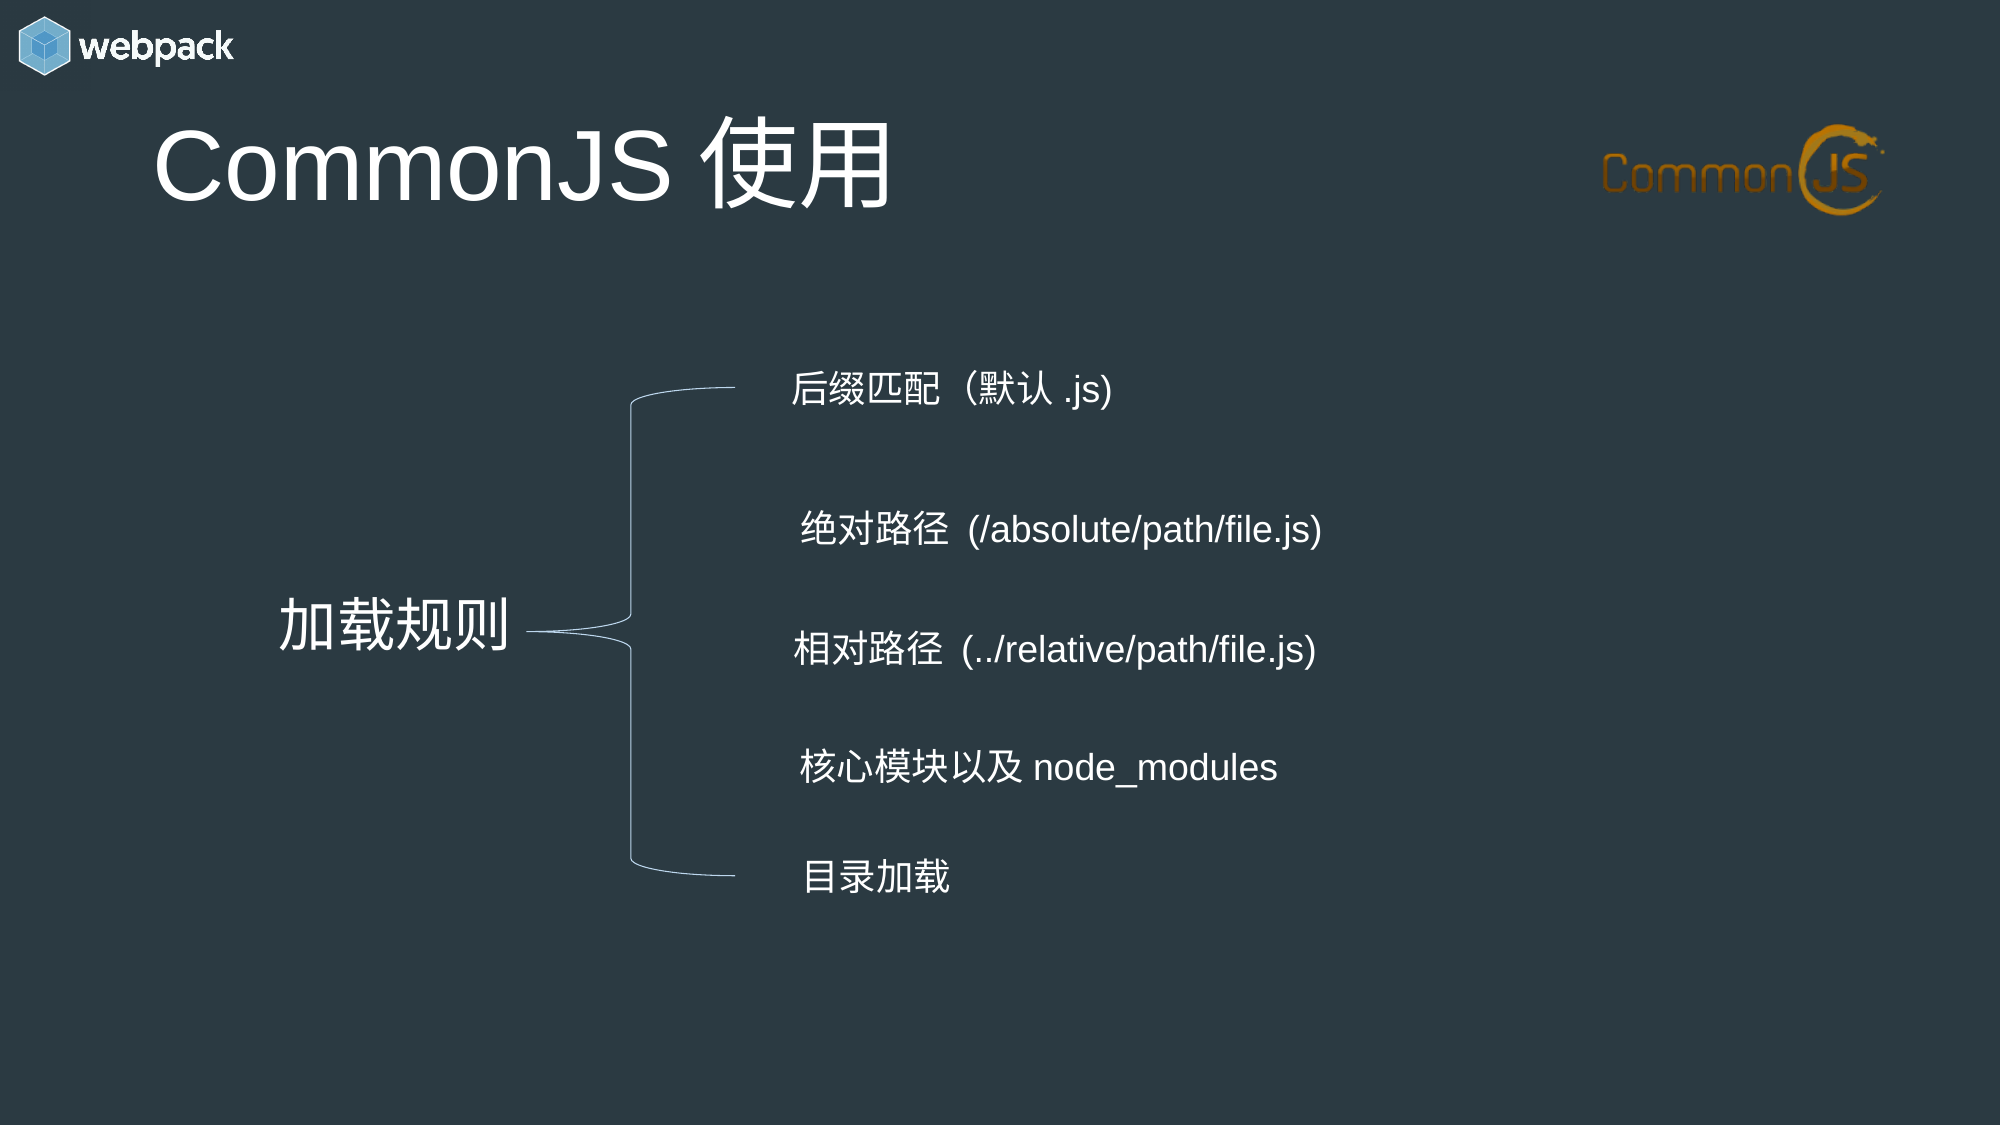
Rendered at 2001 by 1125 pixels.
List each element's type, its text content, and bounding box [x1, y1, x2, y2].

picture [0, 0, 234, 91]
title CommonJS使用 [137, 59, 1863, 278]
text_box [526, 386, 736, 877]
text_box 核心模块以及node_modules [784, 735, 1293, 796]
text_box 绝对路径 (/absolute/path/file.js) [785, 497, 1339, 558]
text_box 相对路径 (../relative/path/file.js) [778, 618, 1332, 678]
list 加载规则 [263, 589, 574, 675]
picture [1602, 120, 1888, 217]
text_box 目录加载 [786, 845, 967, 906]
text_box 后缀匹配（默认.js) [776, 357, 1128, 417]
